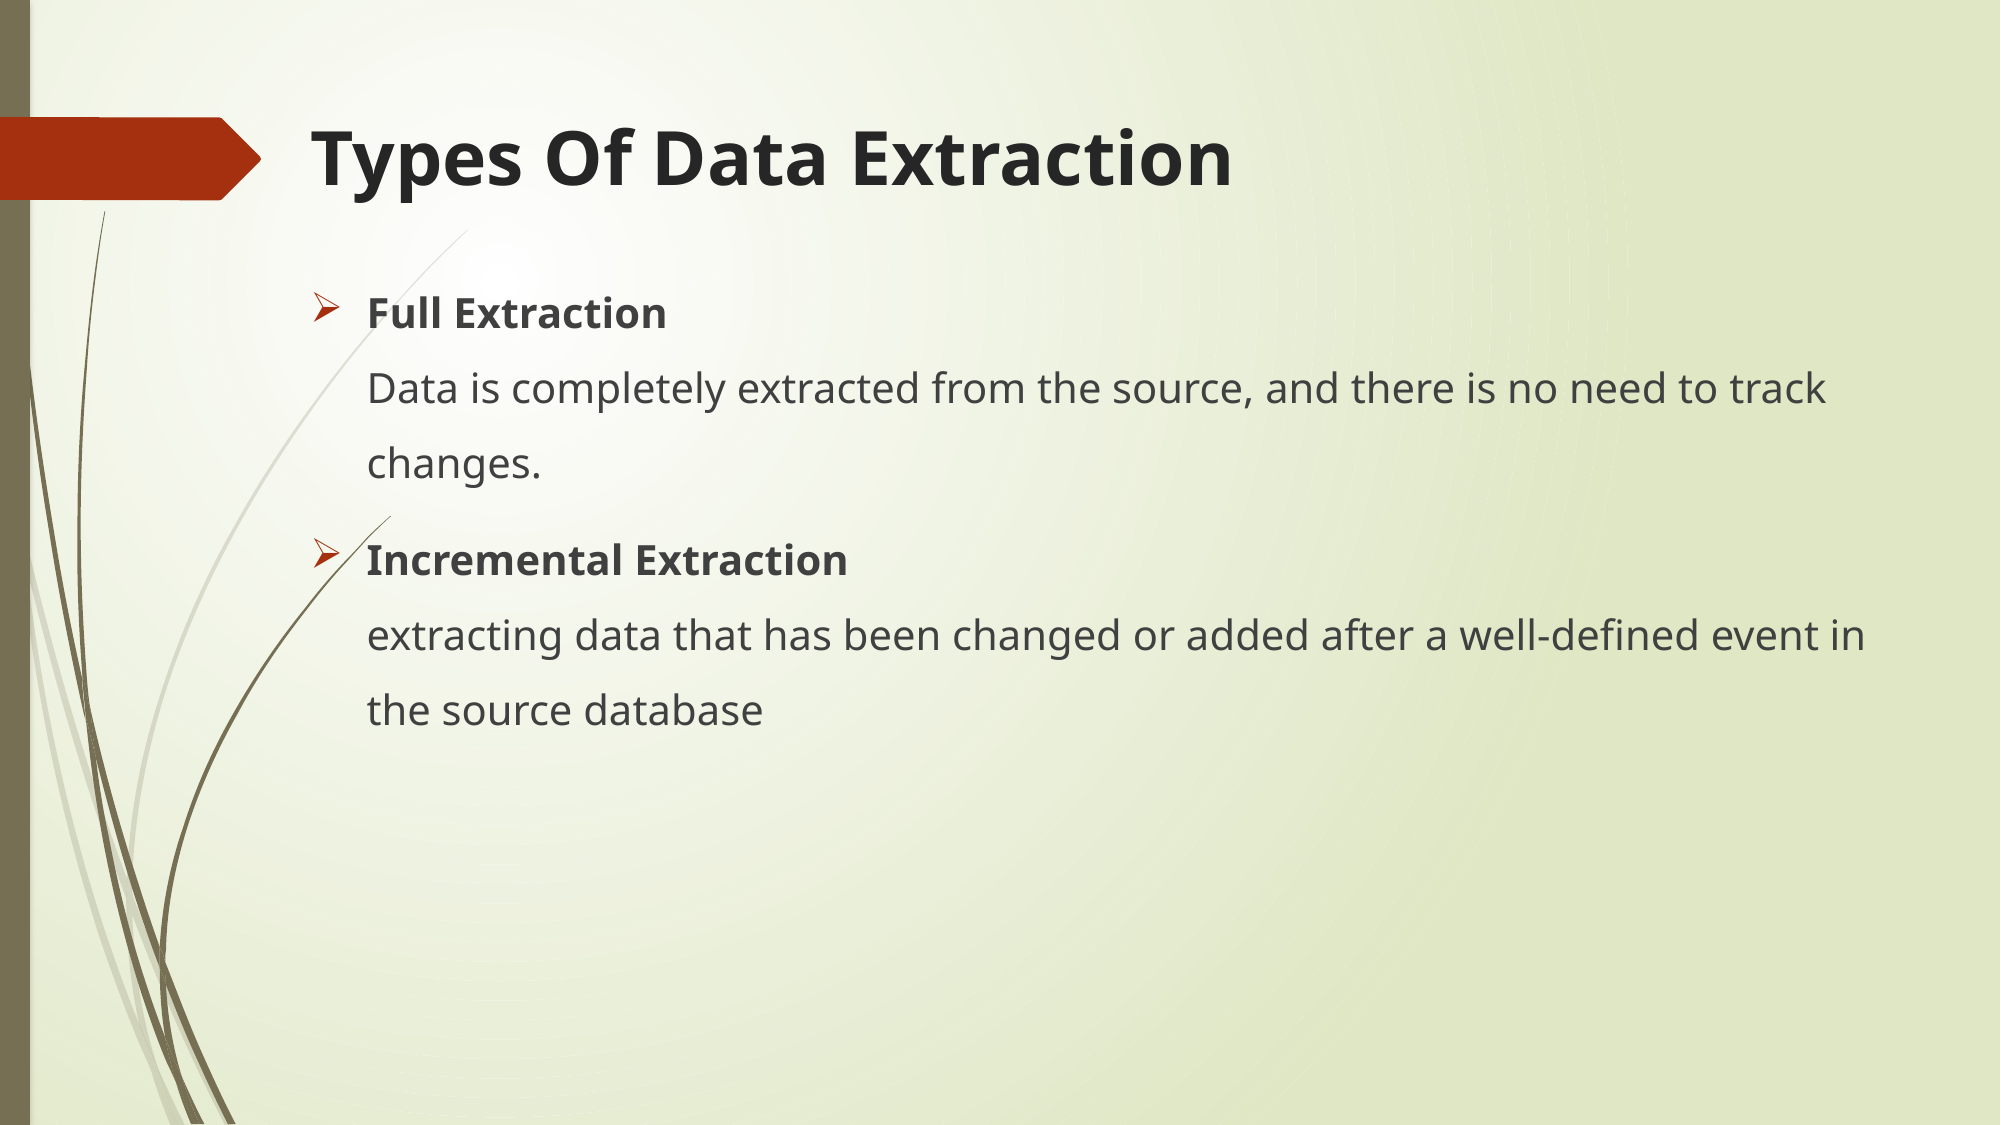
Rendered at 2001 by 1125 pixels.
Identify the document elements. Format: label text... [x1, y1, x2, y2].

title Types Of Data Extraction [295, 102, 1888, 221]
list Full Extraction Data is completely extracted from the source, and there is no need to track changes. Incremental Extraction extracting data that has been changed or added after a well-defined event in the source database [295, 254, 1888, 970]
